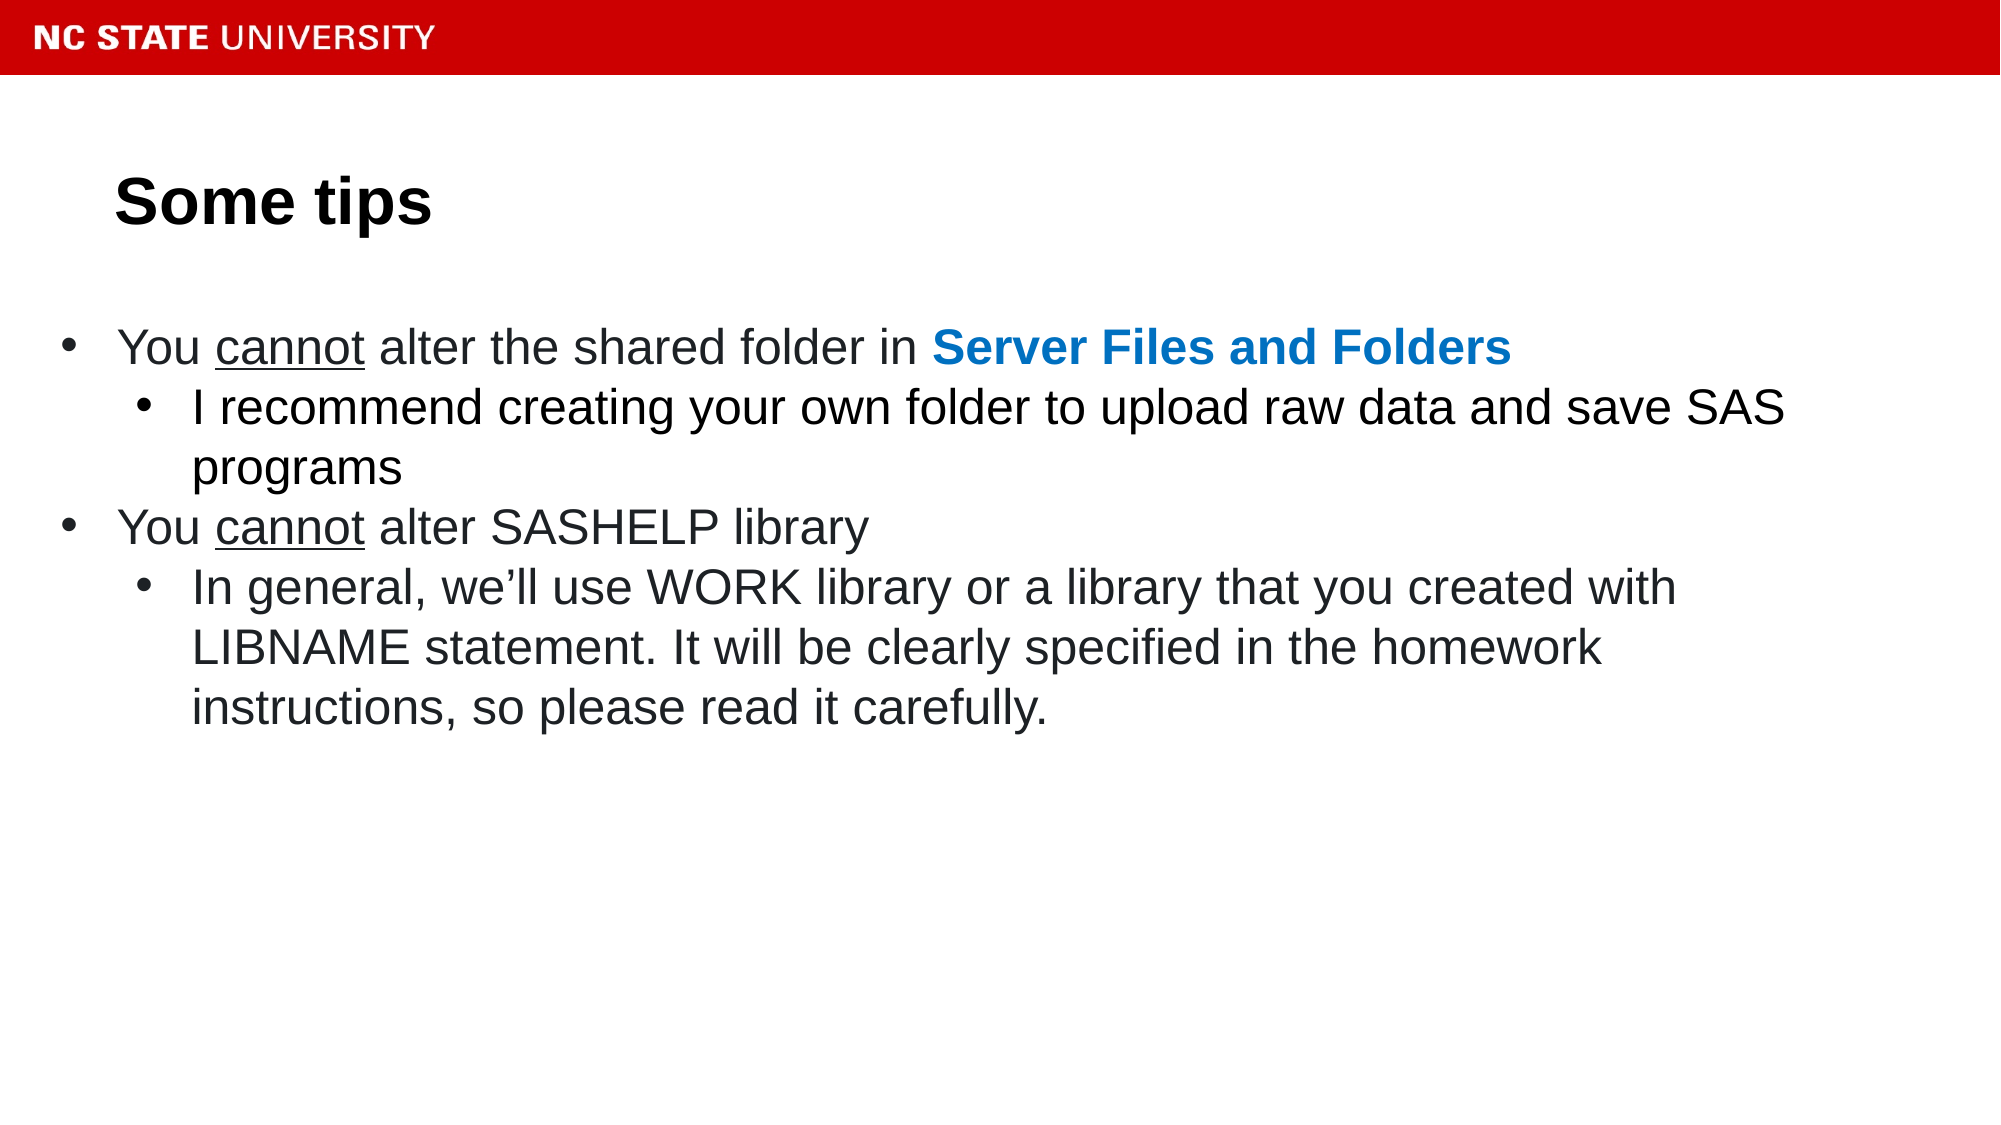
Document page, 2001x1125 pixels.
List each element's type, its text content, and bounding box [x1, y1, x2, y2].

title Some tips [99, 110, 1900, 286]
picture [0, 0, 2000, 75]
text_box You cannot alter the shared folder in Server Files and Folders I recommend creating your own folder to upload raw data and save SAS programs You cannot alter SASHELP library In general, we’ll use WORK library or a library that you created with LIBNAME statement. It will be clearly specified in the homework instructions, so please read it carefully. [45, 307, 1870, 803]
